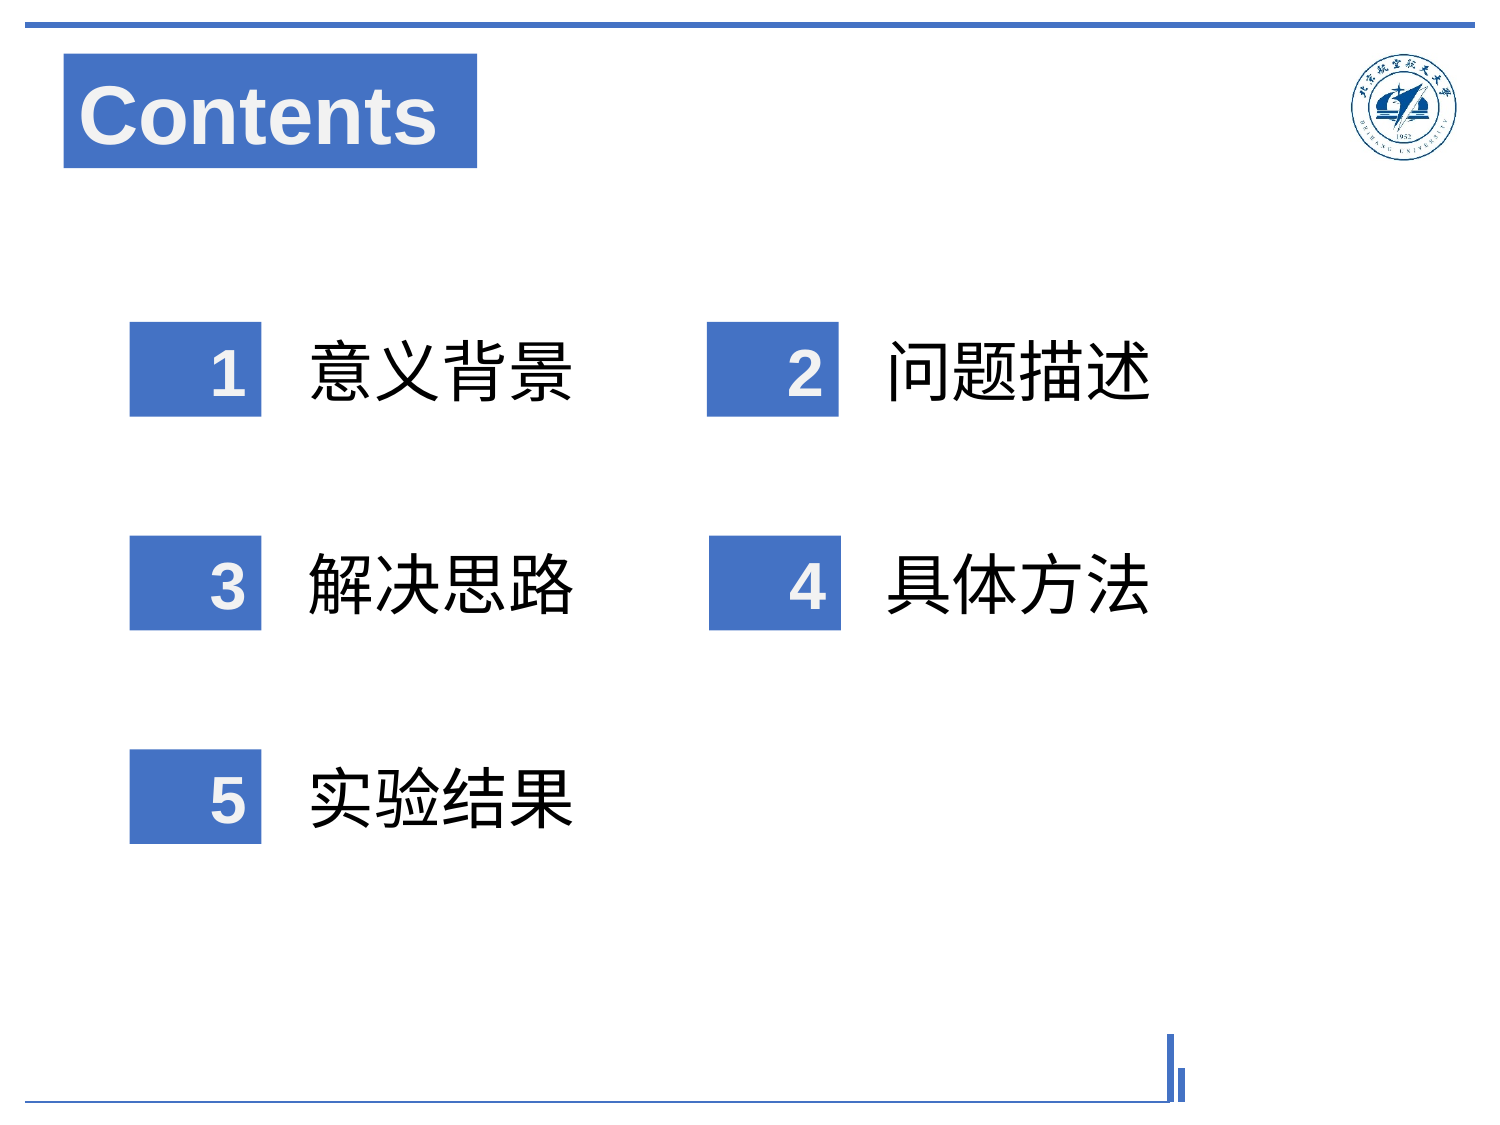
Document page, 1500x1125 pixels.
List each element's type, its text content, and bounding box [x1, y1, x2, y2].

text_box 问题描述 [870, 321, 1253, 417]
text_box 解决思路 [293, 535, 675, 631]
text_box 2 [706, 321, 839, 417]
text_box 3 [129, 535, 262, 631]
text_box 具体方法 [870, 535, 1253, 631]
text_box 意义背景 [293, 321, 675, 417]
text_box 5 [129, 749, 262, 844]
text_box Contents [63, 53, 478, 169]
text_box 实验结果 [293, 749, 675, 844]
text_box 1 [129, 321, 262, 417]
picture [1349, 53, 1457, 161]
text_box 4 [709, 535, 841, 631]
